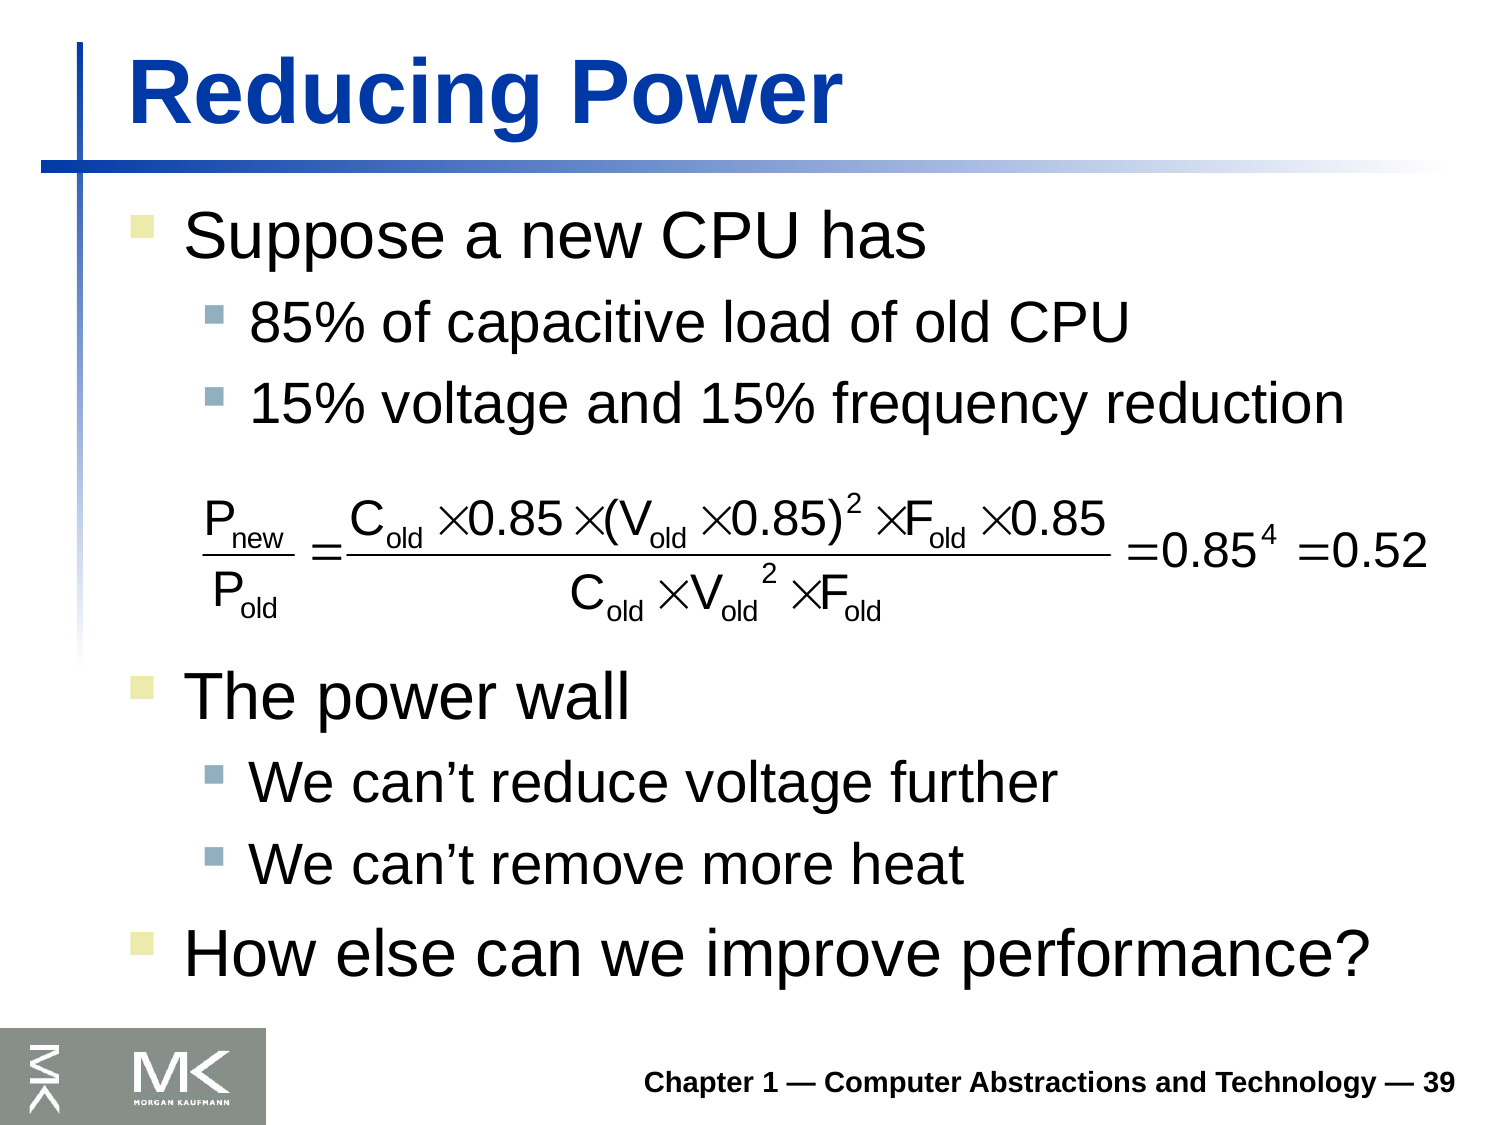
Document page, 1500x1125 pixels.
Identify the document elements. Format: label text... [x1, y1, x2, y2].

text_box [194, 479, 1436, 635]
footer Chapter 1 — Computer Abstractions and Technology — 39 [277, 1046, 1471, 1106]
text_box The power wall We can’t reduce voltage further We can’t remove more heat How else can we improve performance? [112, 645, 1469, 1000]
list Suppose a new CPU has 85% of capacitive load of old CPU 15% voltage and 15% frequency reduction [111, 184, 1470, 469]
picture [0, 1028, 266, 1125]
title Reducing Power [111, 23, 1468, 150]
